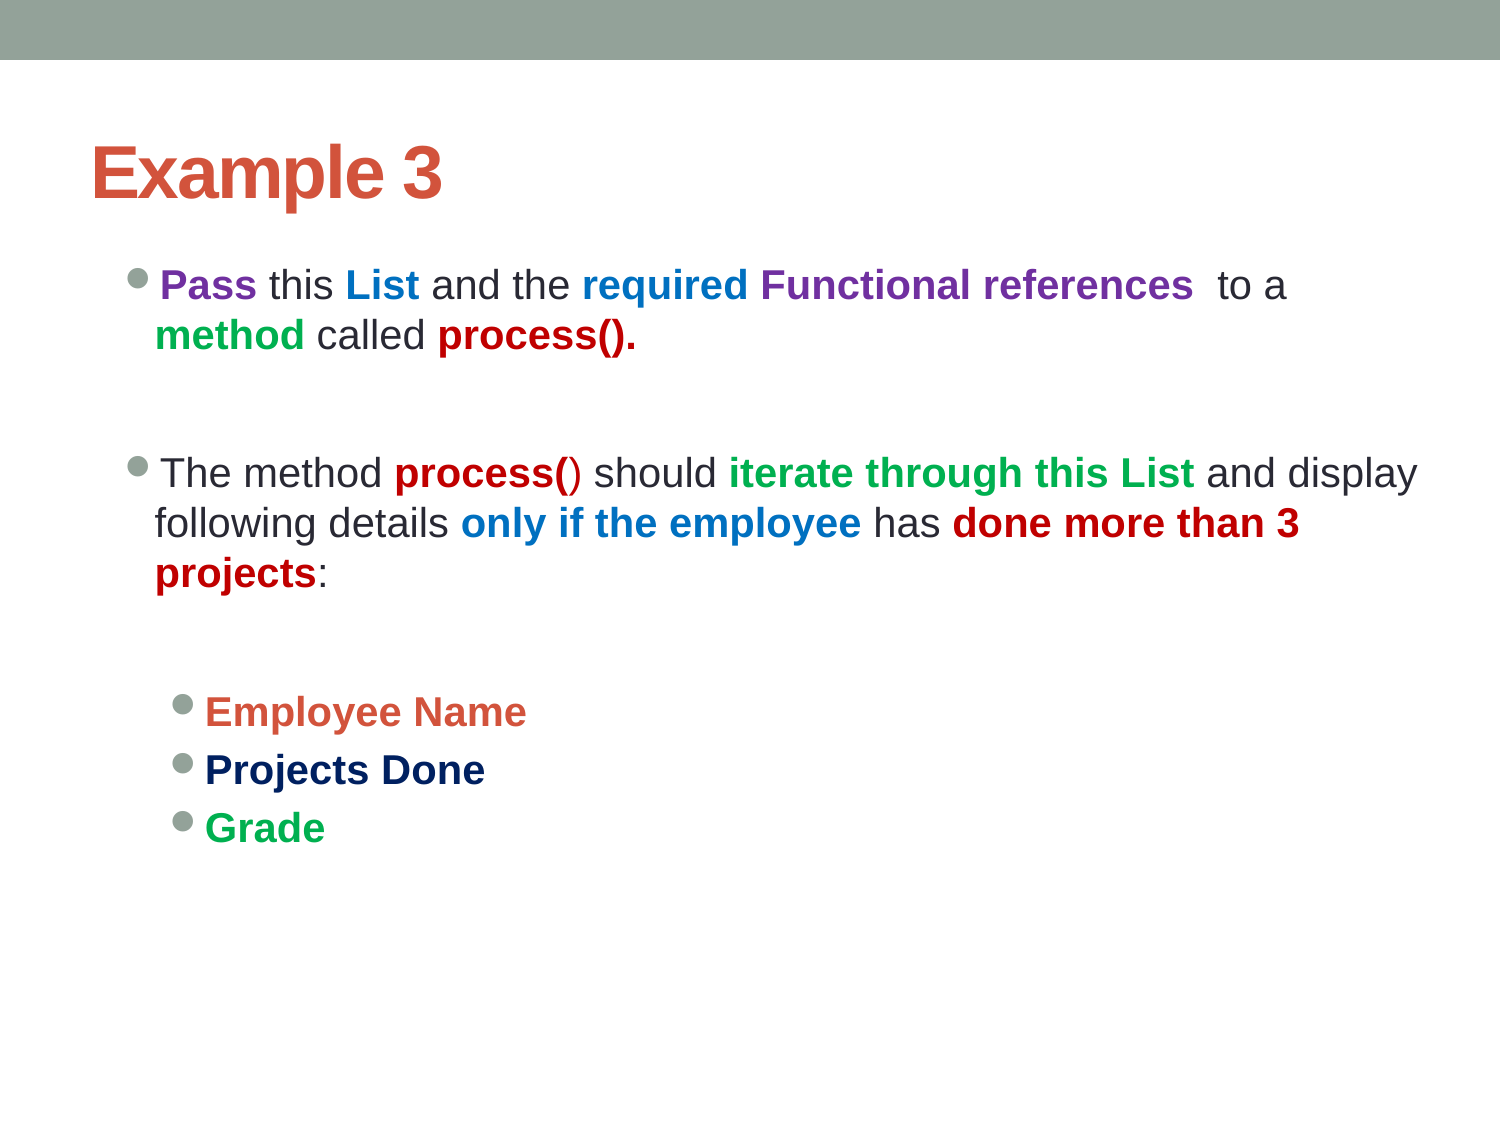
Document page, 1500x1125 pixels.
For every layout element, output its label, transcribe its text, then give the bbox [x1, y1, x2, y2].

title Example 3 [75, 87, 1425, 250]
list Pass this List and the required Functional references to a method called process(). The method process() should iterate through this List and display following details only if the employee has done more than 3 projects: Employee Name Projects Done Grade [49, 250, 1445, 1047]
